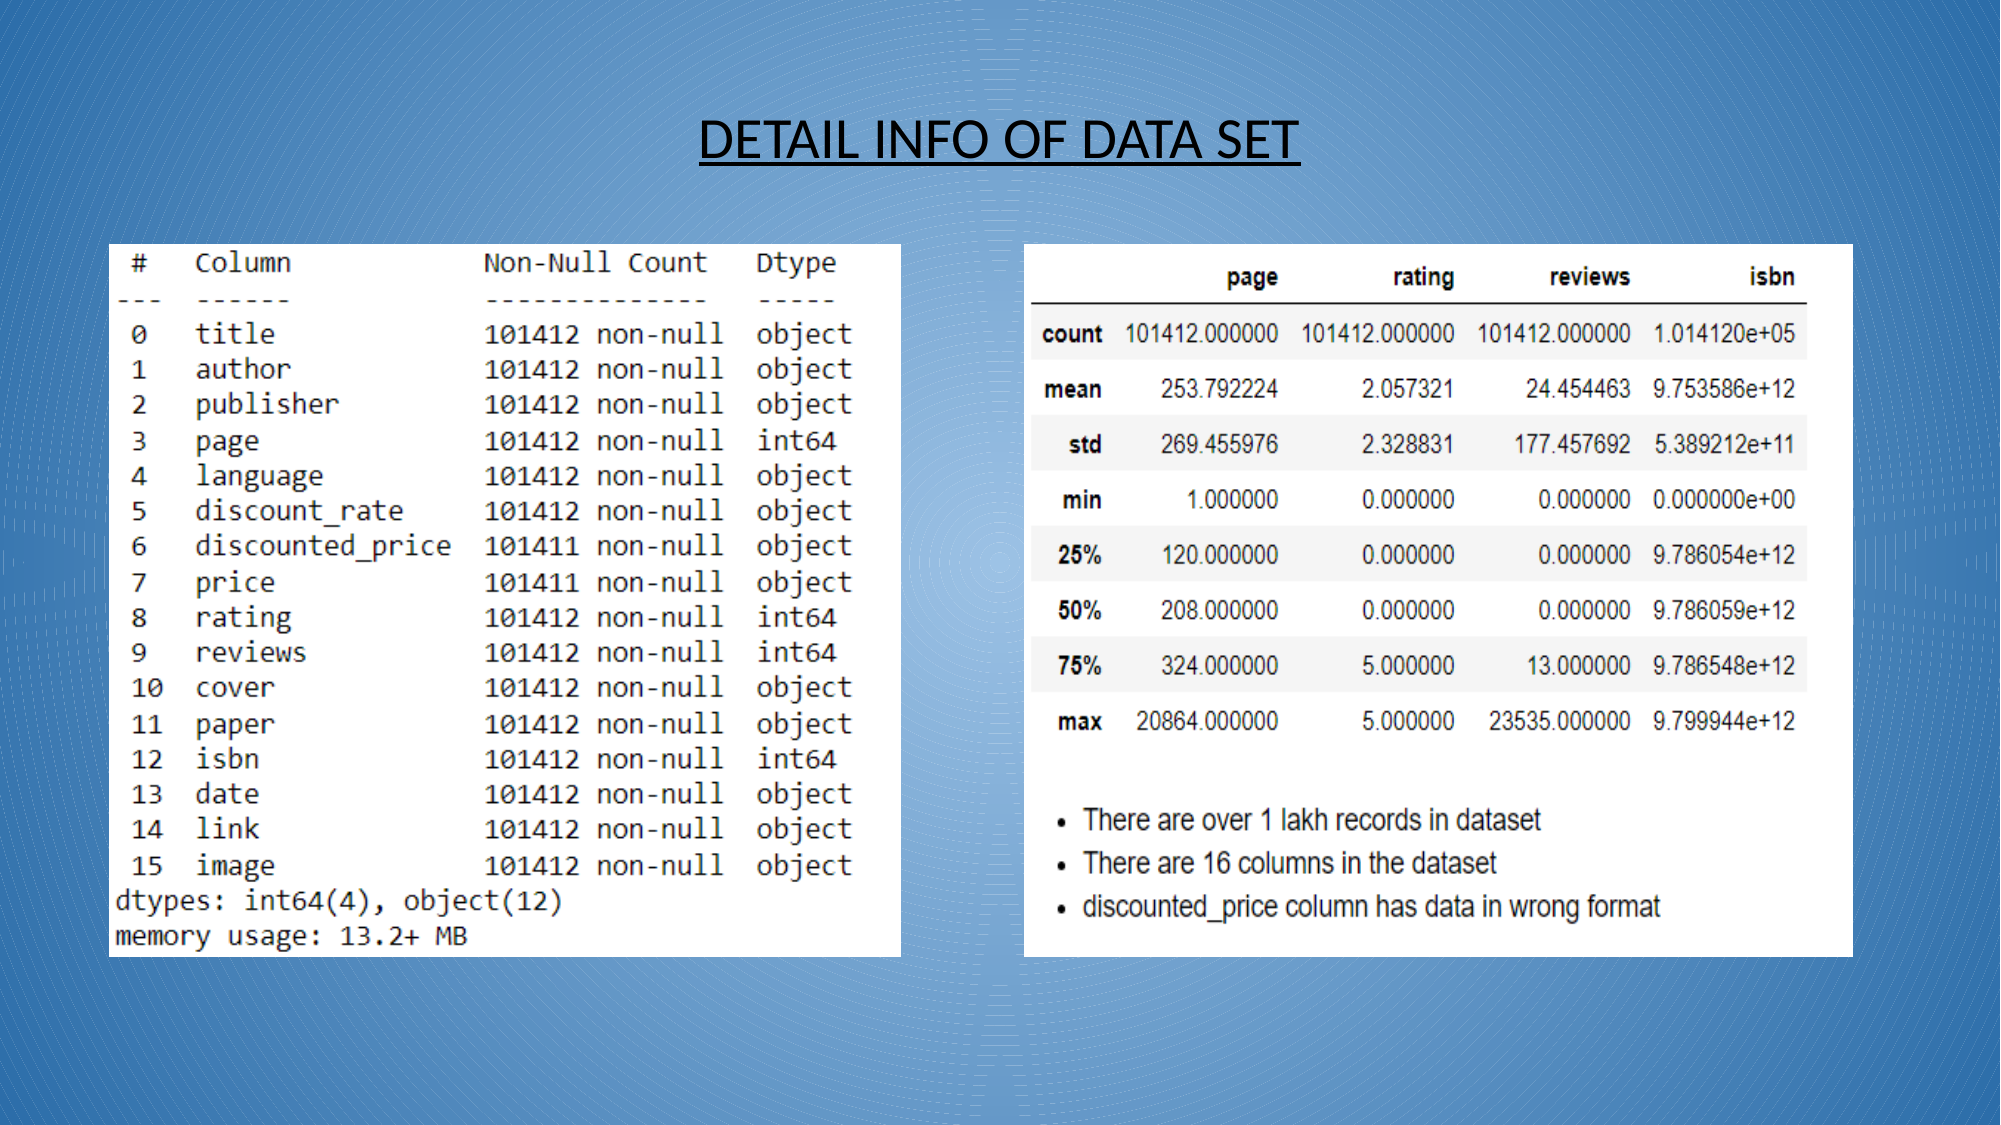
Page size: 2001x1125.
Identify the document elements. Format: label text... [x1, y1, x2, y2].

text_box DETAIL INFO OF DATA SET [647, 92, 1353, 178]
picture [1024, 244, 1853, 957]
picture [109, 244, 901, 957]
